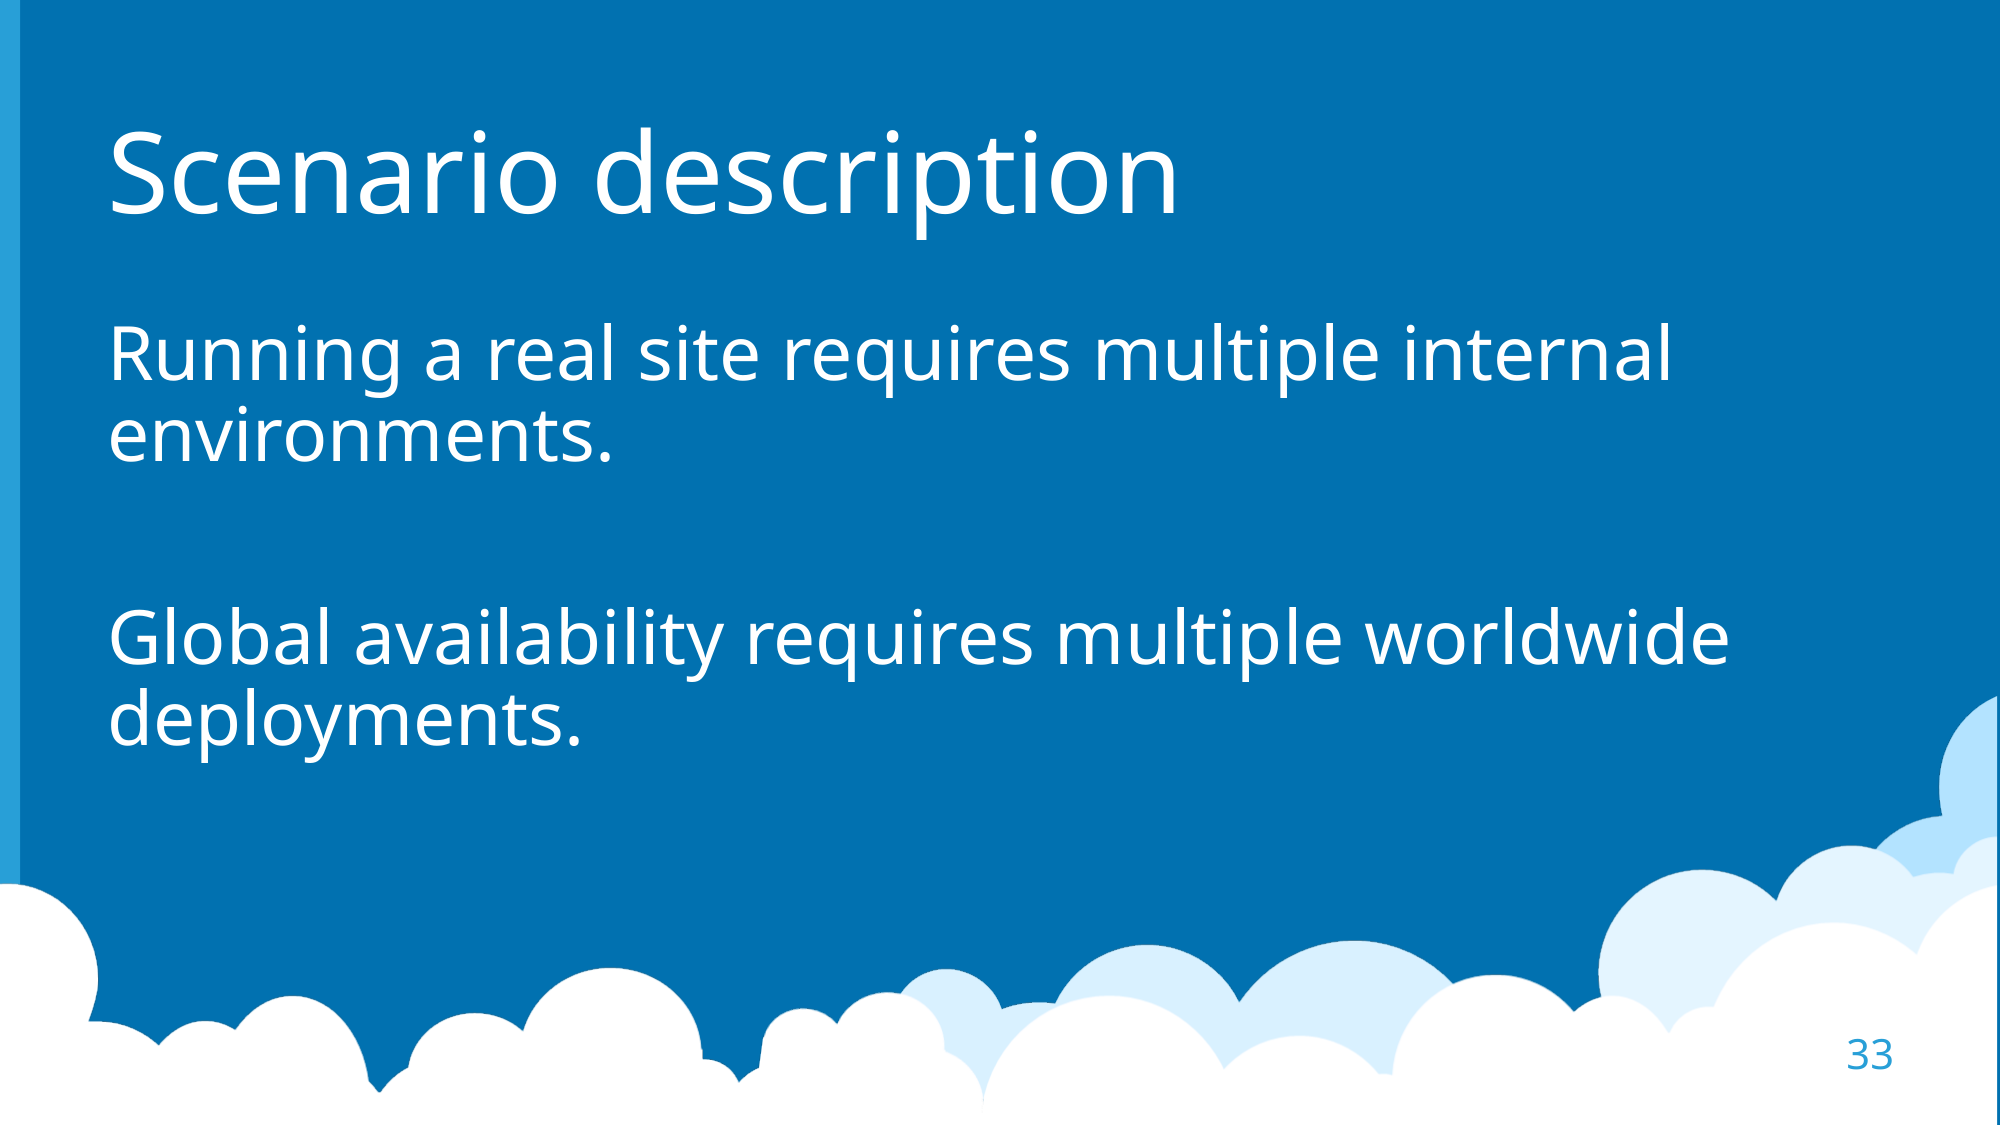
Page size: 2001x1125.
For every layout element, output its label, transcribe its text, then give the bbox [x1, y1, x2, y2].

list Running a real site requires multiple internal environments. Global availability requires multiple worldwide deployments. [92, 307, 1910, 1000]
title Scenario description [92, 68, 1910, 286]
slide_number 33 [1459, 1026, 1910, 1087]
picture [0, 689, 1998, 1125]
